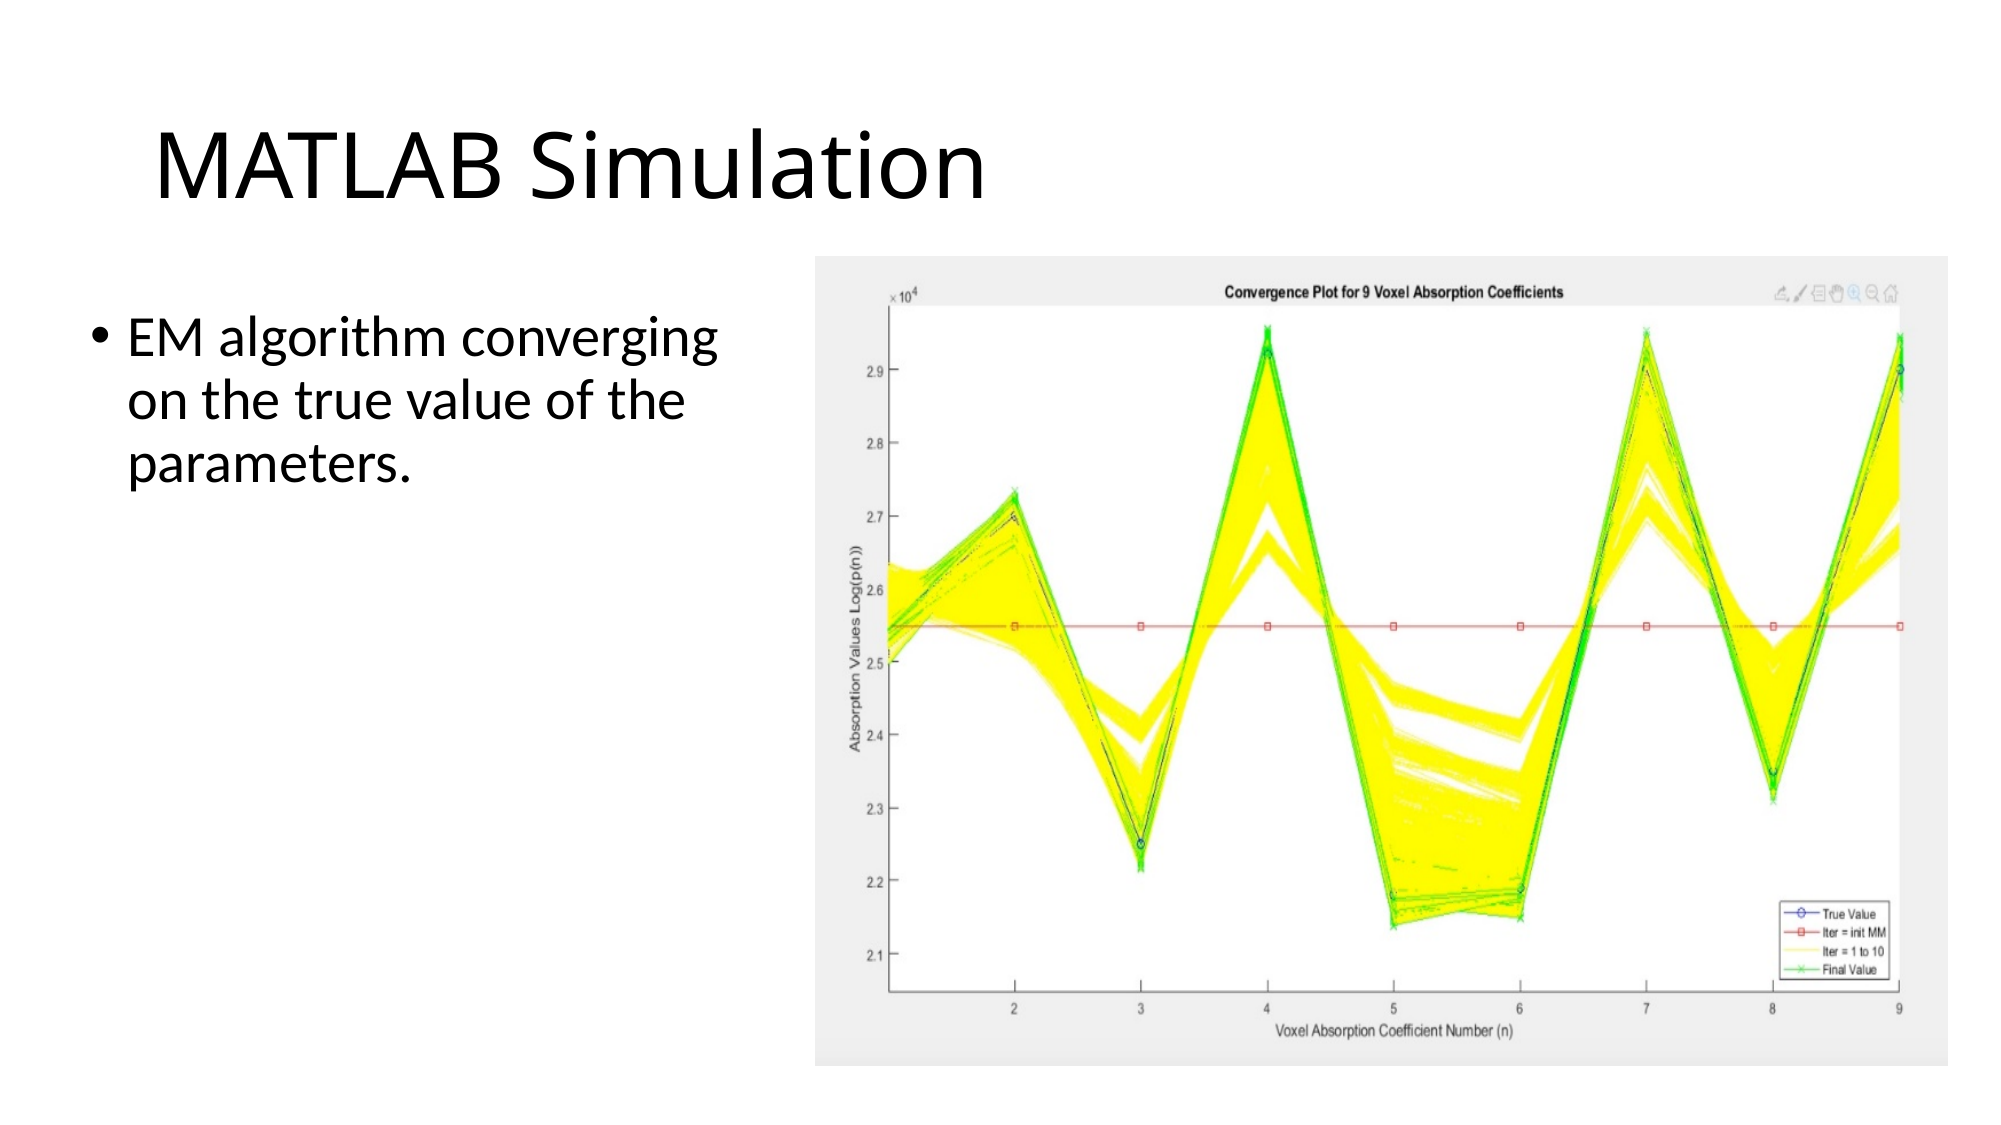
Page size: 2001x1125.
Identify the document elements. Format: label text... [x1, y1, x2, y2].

picture [815, 256, 1948, 1066]
title MATLAB Simulation [137, 59, 1863, 278]
list EM algorithm converging on the true value of the parameters. [75, 298, 774, 1013]
